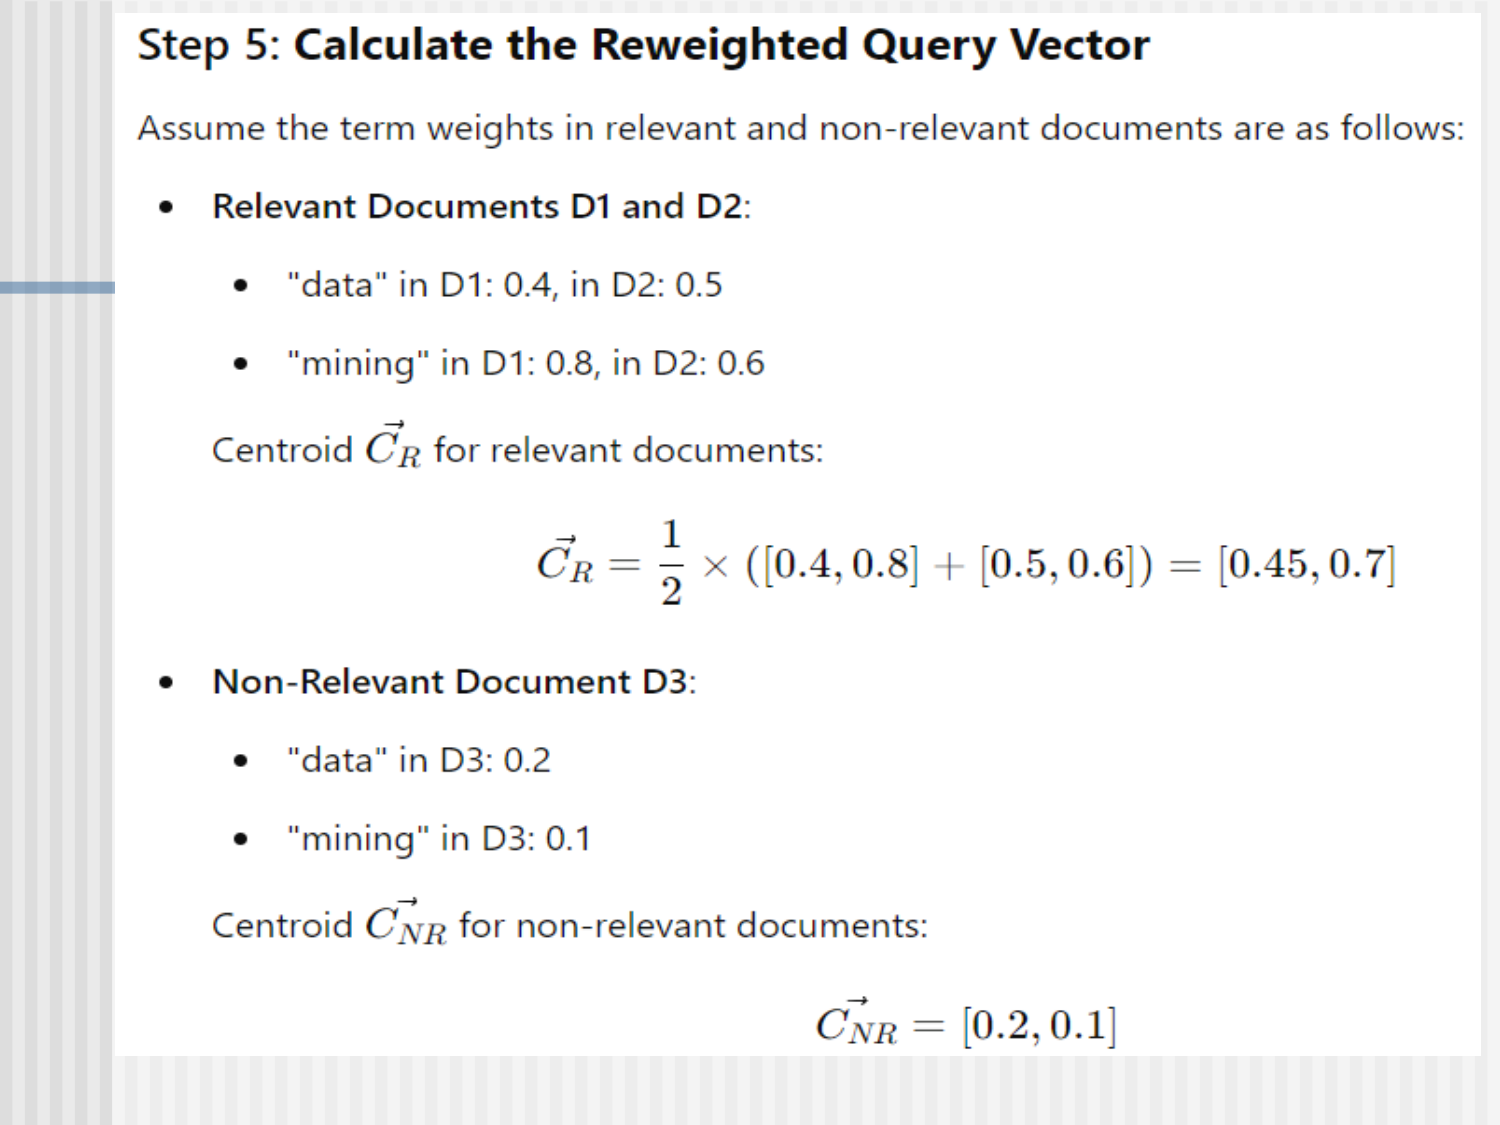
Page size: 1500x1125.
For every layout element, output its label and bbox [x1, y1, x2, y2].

picture [115, 13, 1481, 1056]
